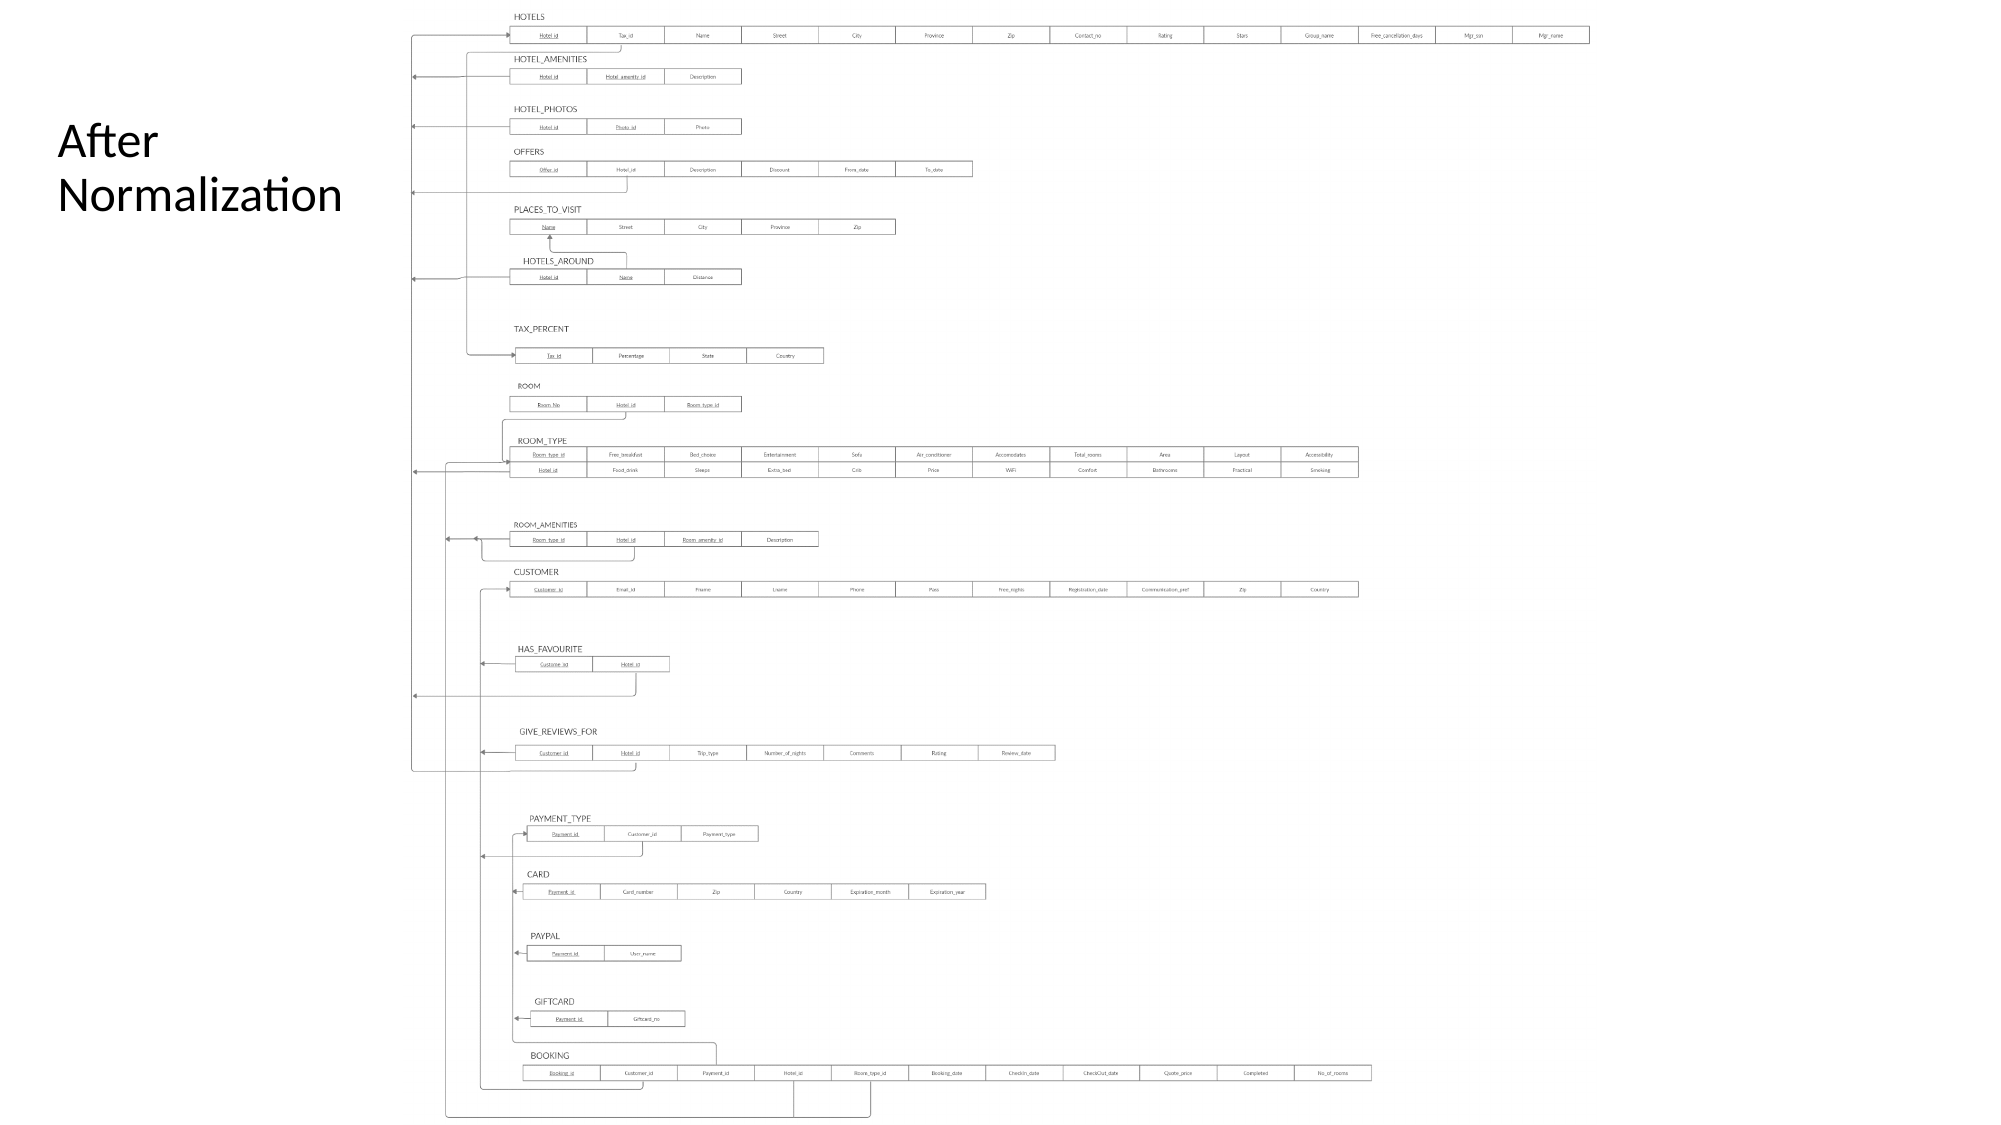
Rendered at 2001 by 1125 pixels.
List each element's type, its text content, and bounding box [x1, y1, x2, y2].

title After Normalization [42, 59, 399, 278]
picture [403, 0, 1597, 1125]
